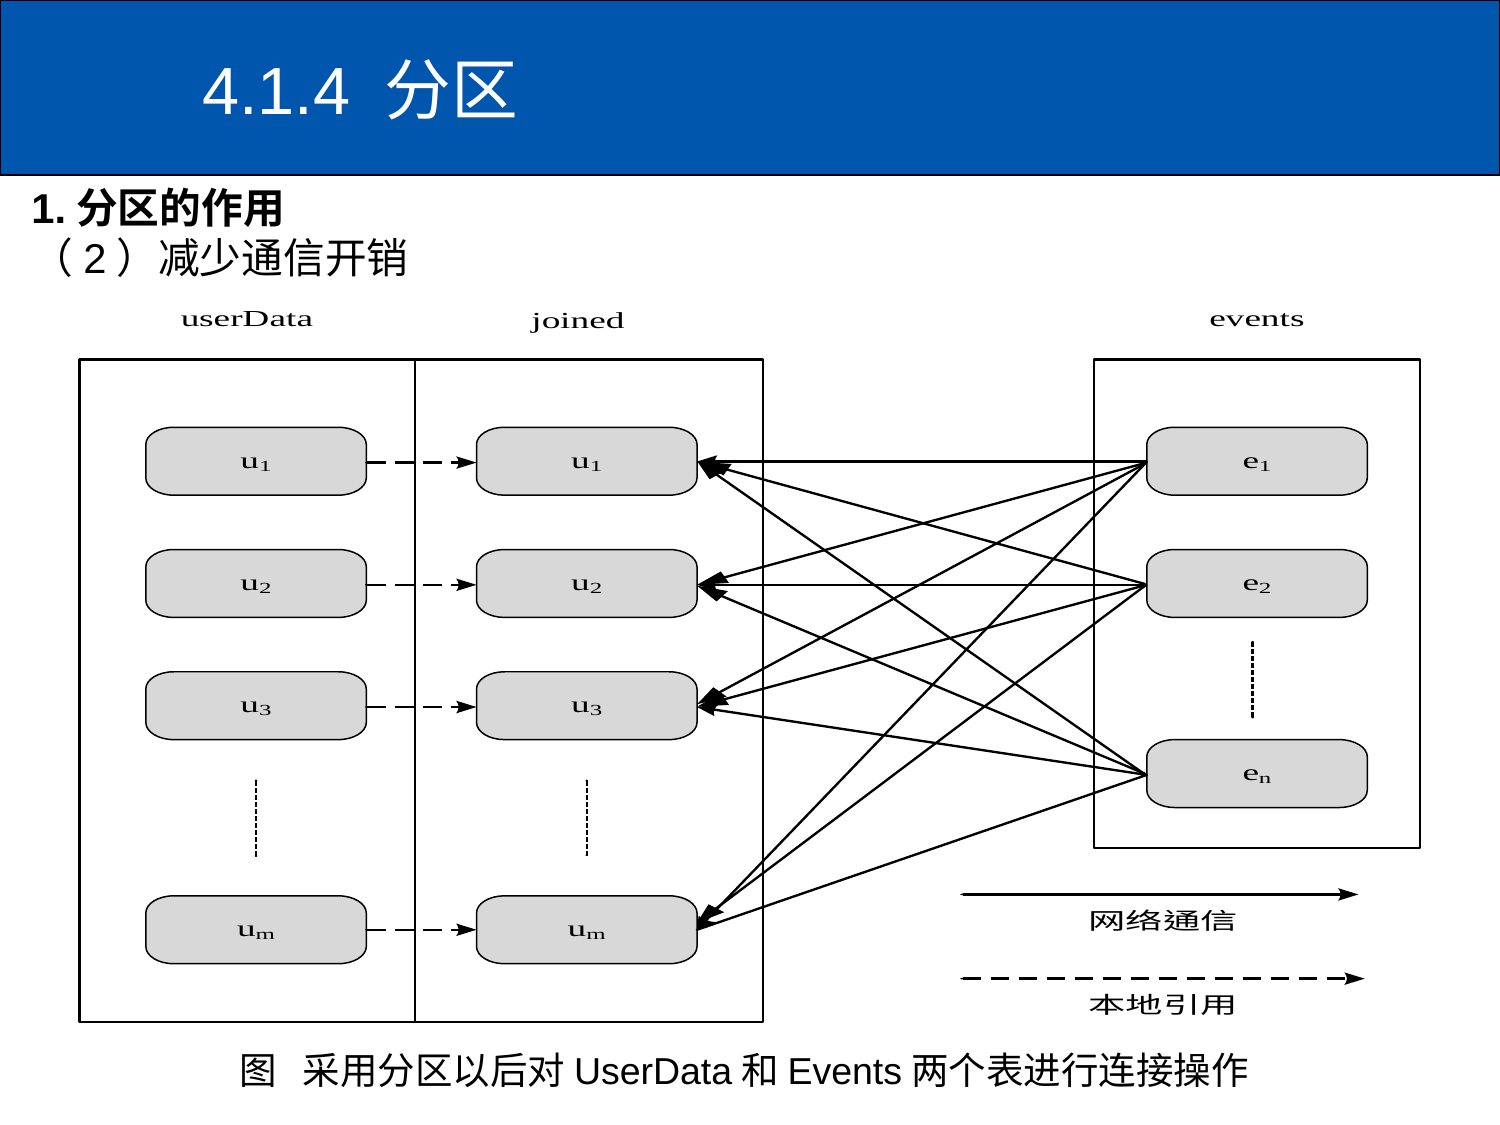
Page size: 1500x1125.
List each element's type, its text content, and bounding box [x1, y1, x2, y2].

picture [74, 299, 1426, 1026]
title 4.1.4 分区 [187, 12, 1500, 163]
text_box 1.分区的作用 （2）减少通信开销 [16, 174, 424, 290]
text_box 图 采用分区以后对UserData和Events两个表进行连接操作 [225, 1039, 1325, 1099]
